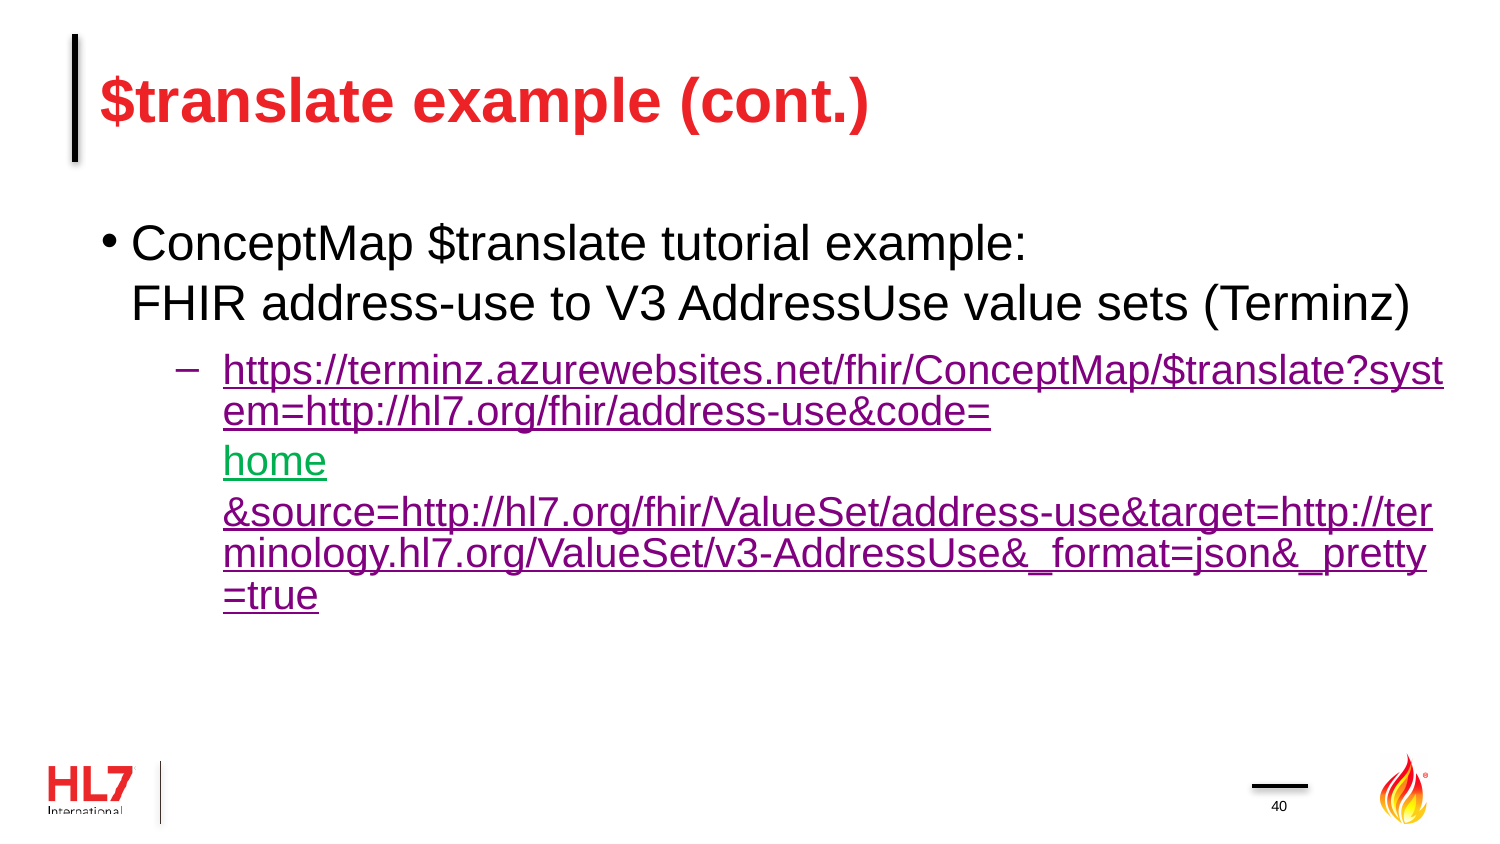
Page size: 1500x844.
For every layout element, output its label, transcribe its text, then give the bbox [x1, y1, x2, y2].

slide_number 40 [1257, 788, 1302, 815]
title $translate example (cont.) [100, 33, 1451, 163]
picture [1380, 753, 1428, 824]
list ConceptMap $translate tutorial example: FHIR address-use to V3 AddressUse value sets (Terminz) https://terminz.azurewebsites.net/fhir/ConceptMap/$translate?system=http://hl7.org/fhir/address-use&code=home&source=http://hl7.org/fhir/ValueSet/address-use&target=http://terminology.hl7.org/ValueSet/v3-AddressUse&_format=json&_pretty=true [100, 210, 1451, 750]
